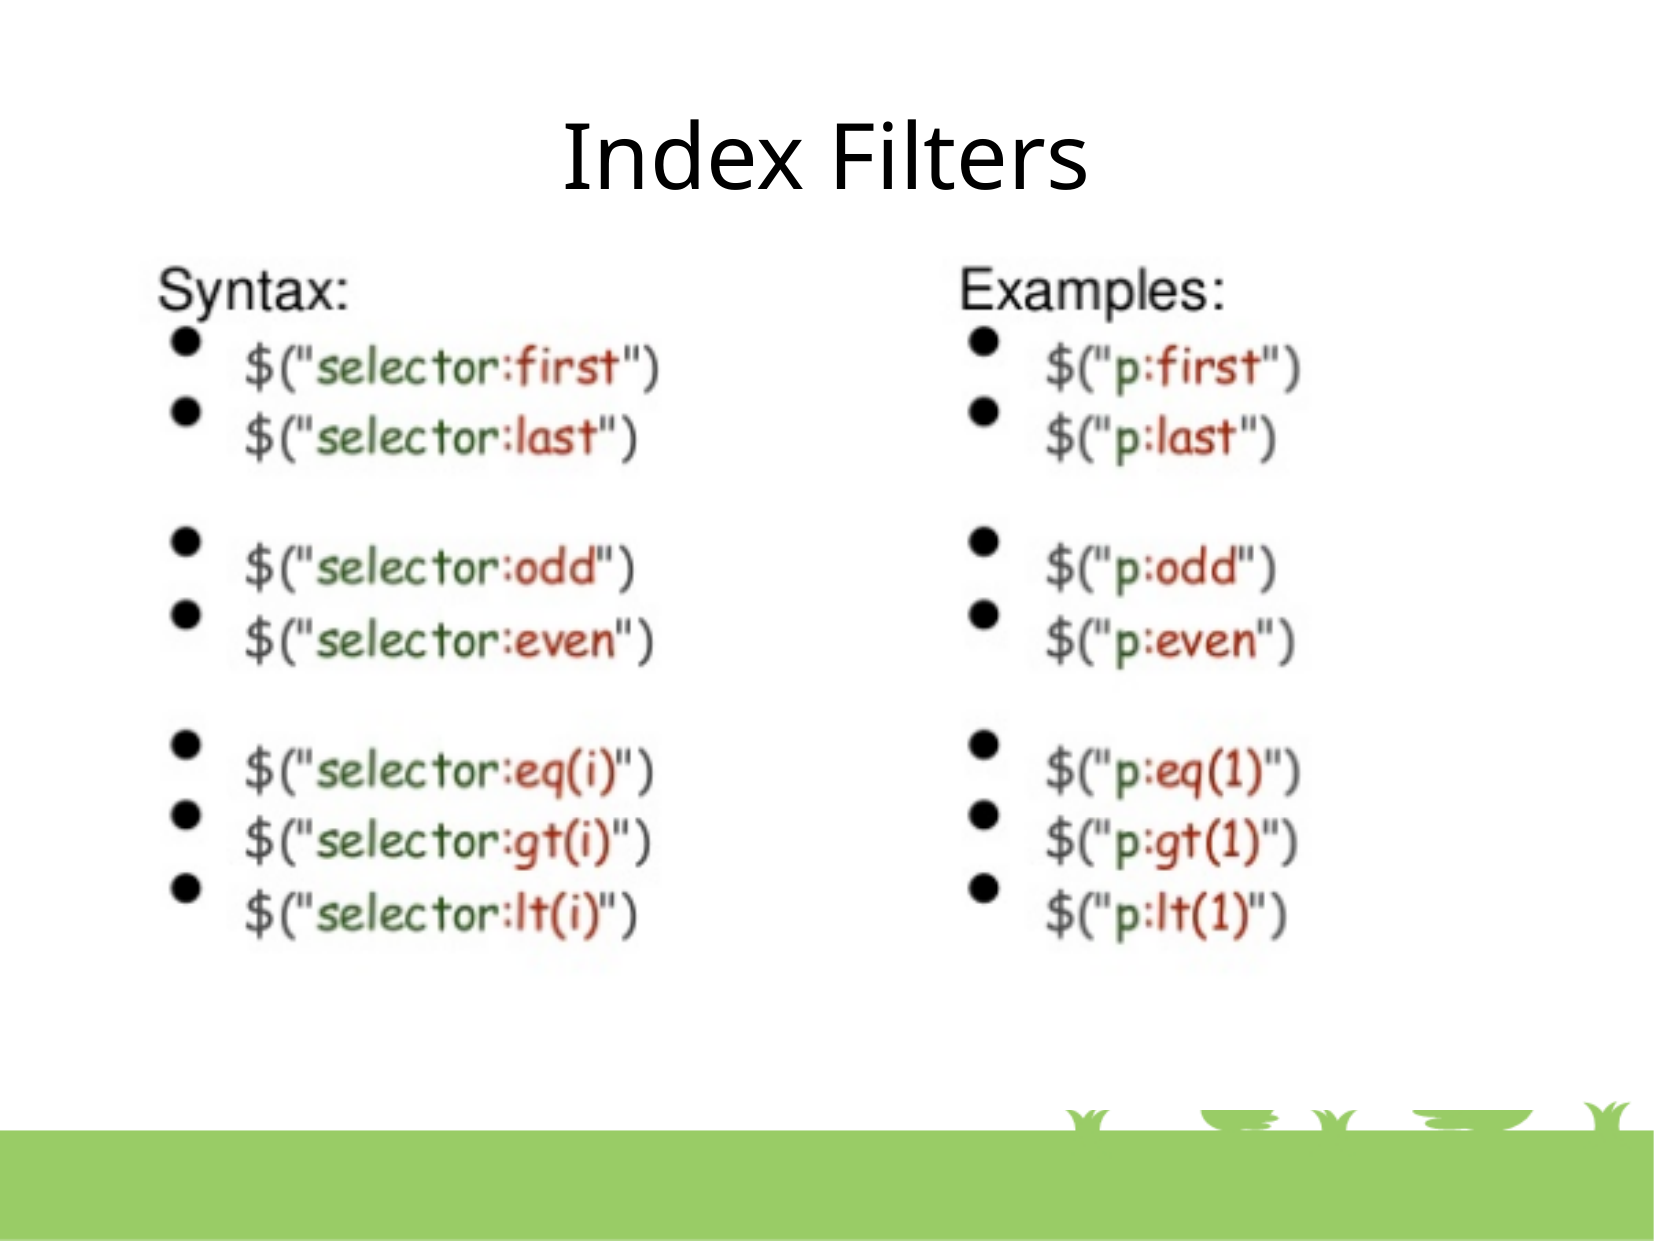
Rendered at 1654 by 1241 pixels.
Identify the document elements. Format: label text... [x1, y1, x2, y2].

text_box Index Filters [82, 49, 1571, 257]
picture [0, 0, 1654, 1241]
